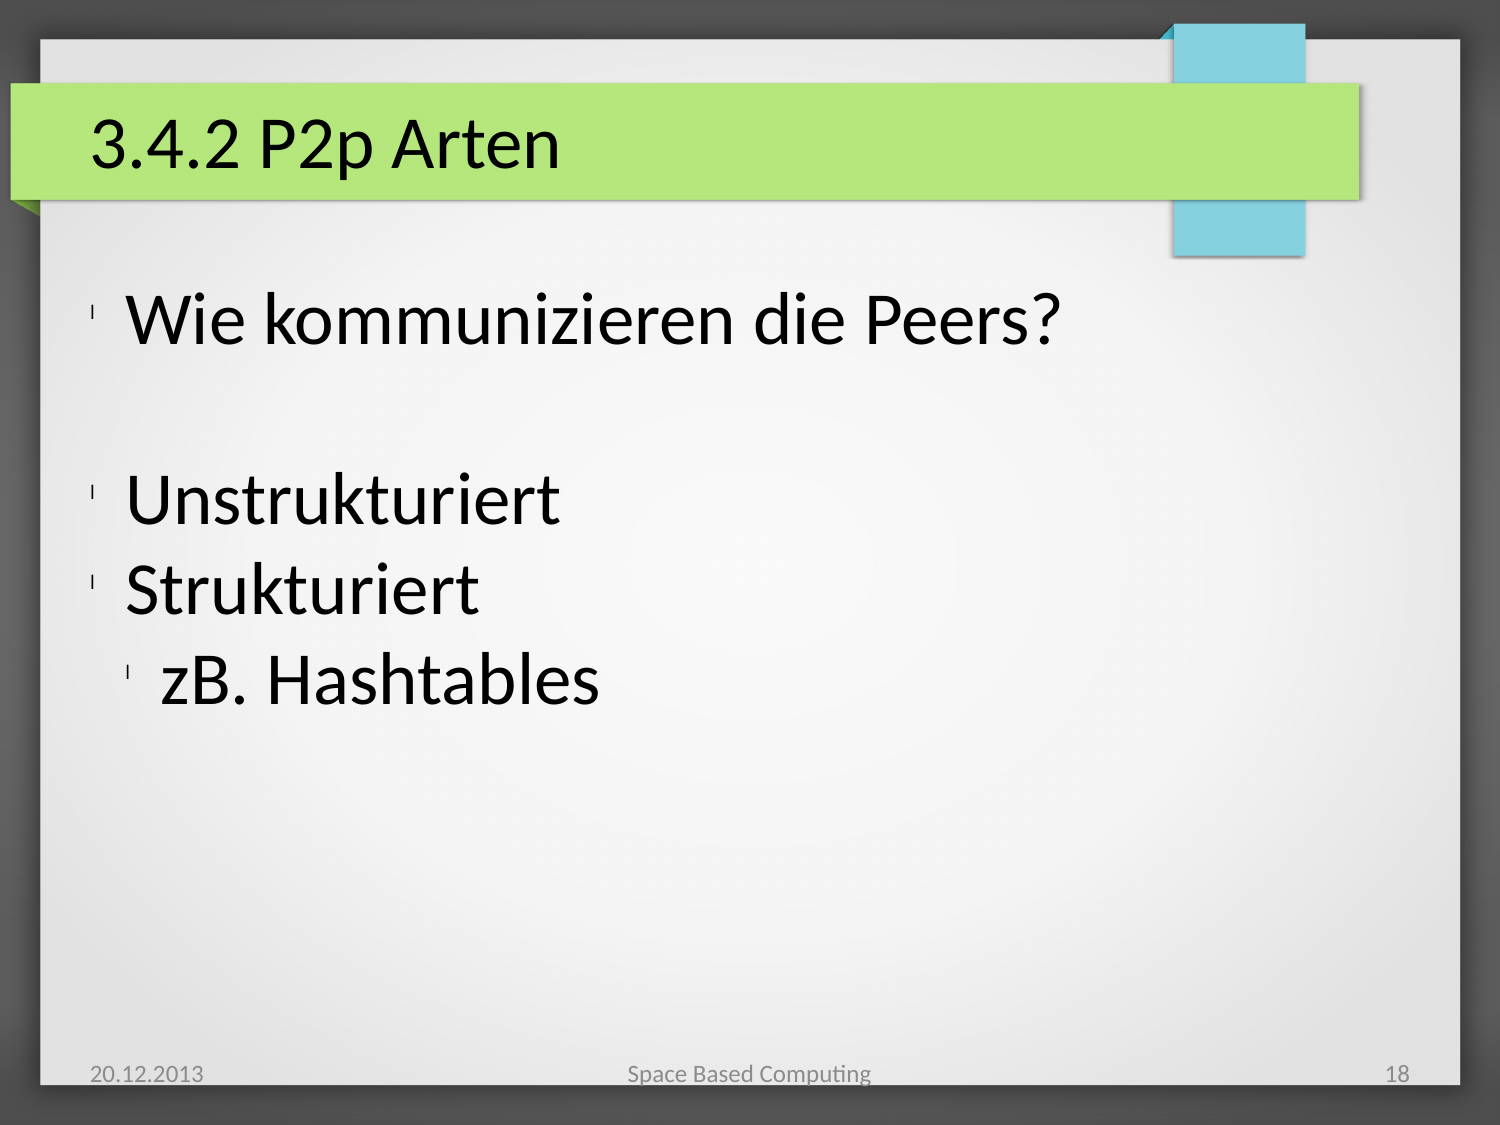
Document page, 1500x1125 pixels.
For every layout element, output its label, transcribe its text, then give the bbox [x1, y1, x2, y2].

text_box 3.4.2 P2p Arten [74, 45, 1425, 233]
text_box <Nummer> [1074, 1042, 1425, 1103]
text_box 20.12.2013 [75, 1042, 425, 1103]
text_box Space Based Computing [512, 1042, 988, 1103]
picture [0, 0, 1500, 1125]
text_box Wie kommunizieren die Peers? Unstrukturiert Strukturiert zB. Hashtables [74, 262, 1425, 1005]
